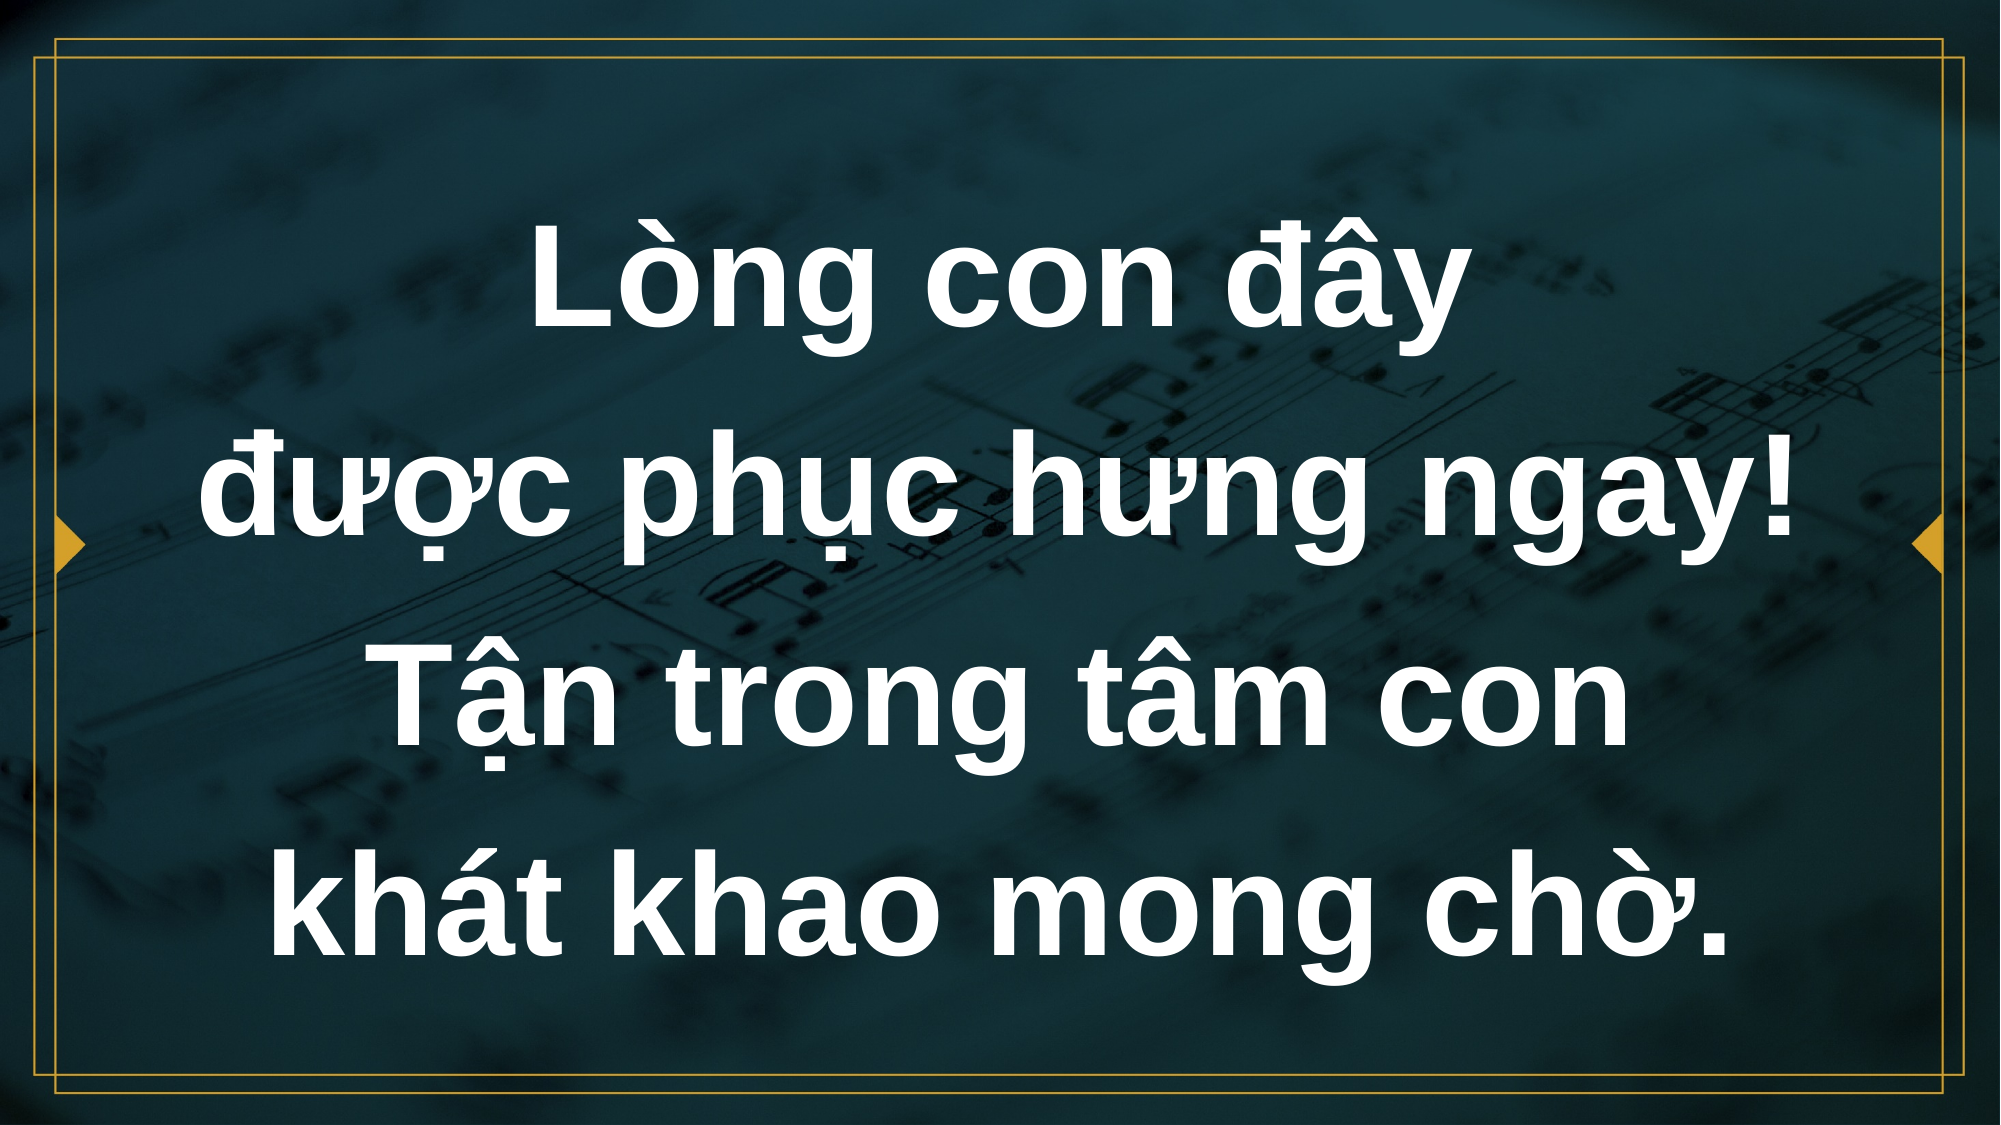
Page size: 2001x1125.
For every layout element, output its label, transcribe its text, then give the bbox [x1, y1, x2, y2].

title Lòng con đây được phục hưng ngay! Tận trong tâm con khát khao mong chờ. [55, 53, 1945, 1077]
picture [0, 0, 2000, 1125]
